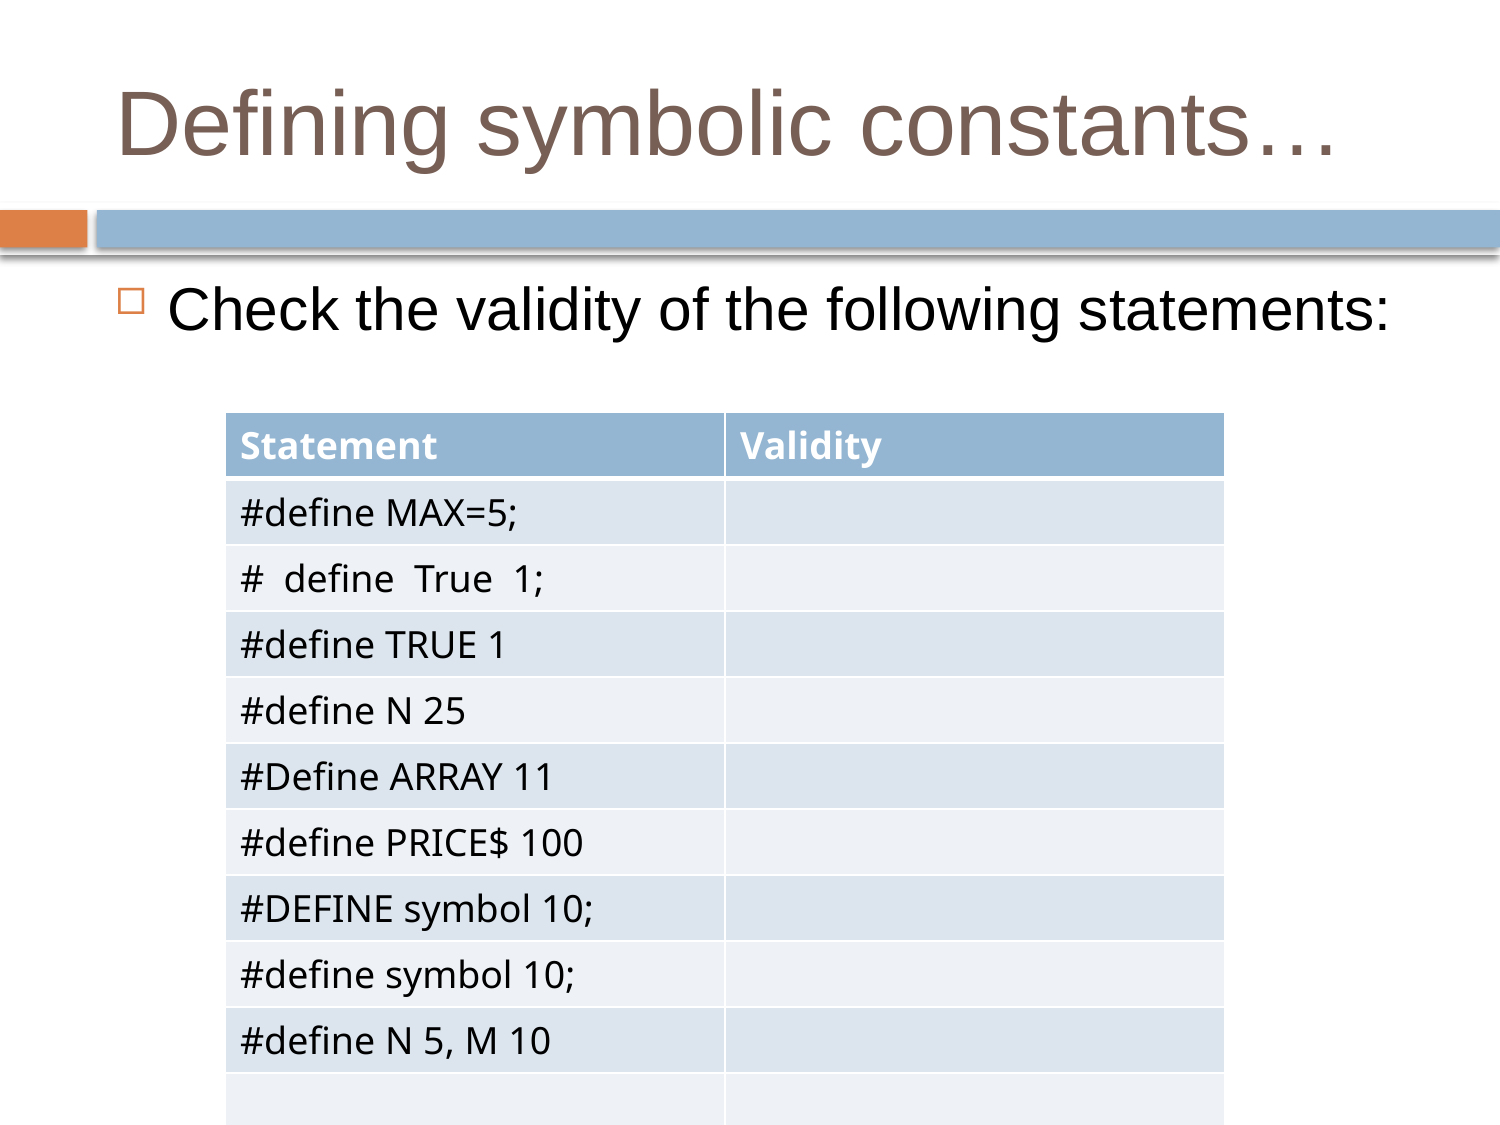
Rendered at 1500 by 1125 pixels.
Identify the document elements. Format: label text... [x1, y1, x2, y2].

table_cell [726, 1074, 1224, 1125]
table_cell [726, 876, 1224, 940]
table_cell [726, 678, 1224, 742]
table_cell #DEFINE symbol 10; [226, 876, 724, 940]
table_cell [726, 481, 1224, 544]
table_cell [726, 546, 1224, 610]
table_cell #define symbol 10; [226, 942, 724, 1006]
title Defining symbolic constants… [100, 37, 1438, 200]
table_cell #define MAX=5; [226, 481, 724, 544]
table_cell [726, 942, 1224, 1006]
list Check the validity of the following statements: [100, 262, 1438, 1000]
table_cell #define PRICE$ 100 [226, 810, 724, 874]
table_cell #define N 25 [226, 678, 724, 742]
table_cell [226, 1074, 724, 1125]
table_header Validity [726, 413, 1224, 476]
table_cell [726, 612, 1224, 676]
table_cell [726, 1008, 1224, 1072]
table_cell # define True 1; [226, 546, 724, 610]
table_cell #Define ARRAY 11 [226, 744, 724, 808]
table_cell #define N 5, M 10 [226, 1008, 724, 1072]
table_cell #define TRUE 1 [226, 612, 724, 676]
table_cell [726, 744, 1224, 808]
table_header Statement [226, 413, 724, 476]
table_cell [726, 810, 1224, 874]
